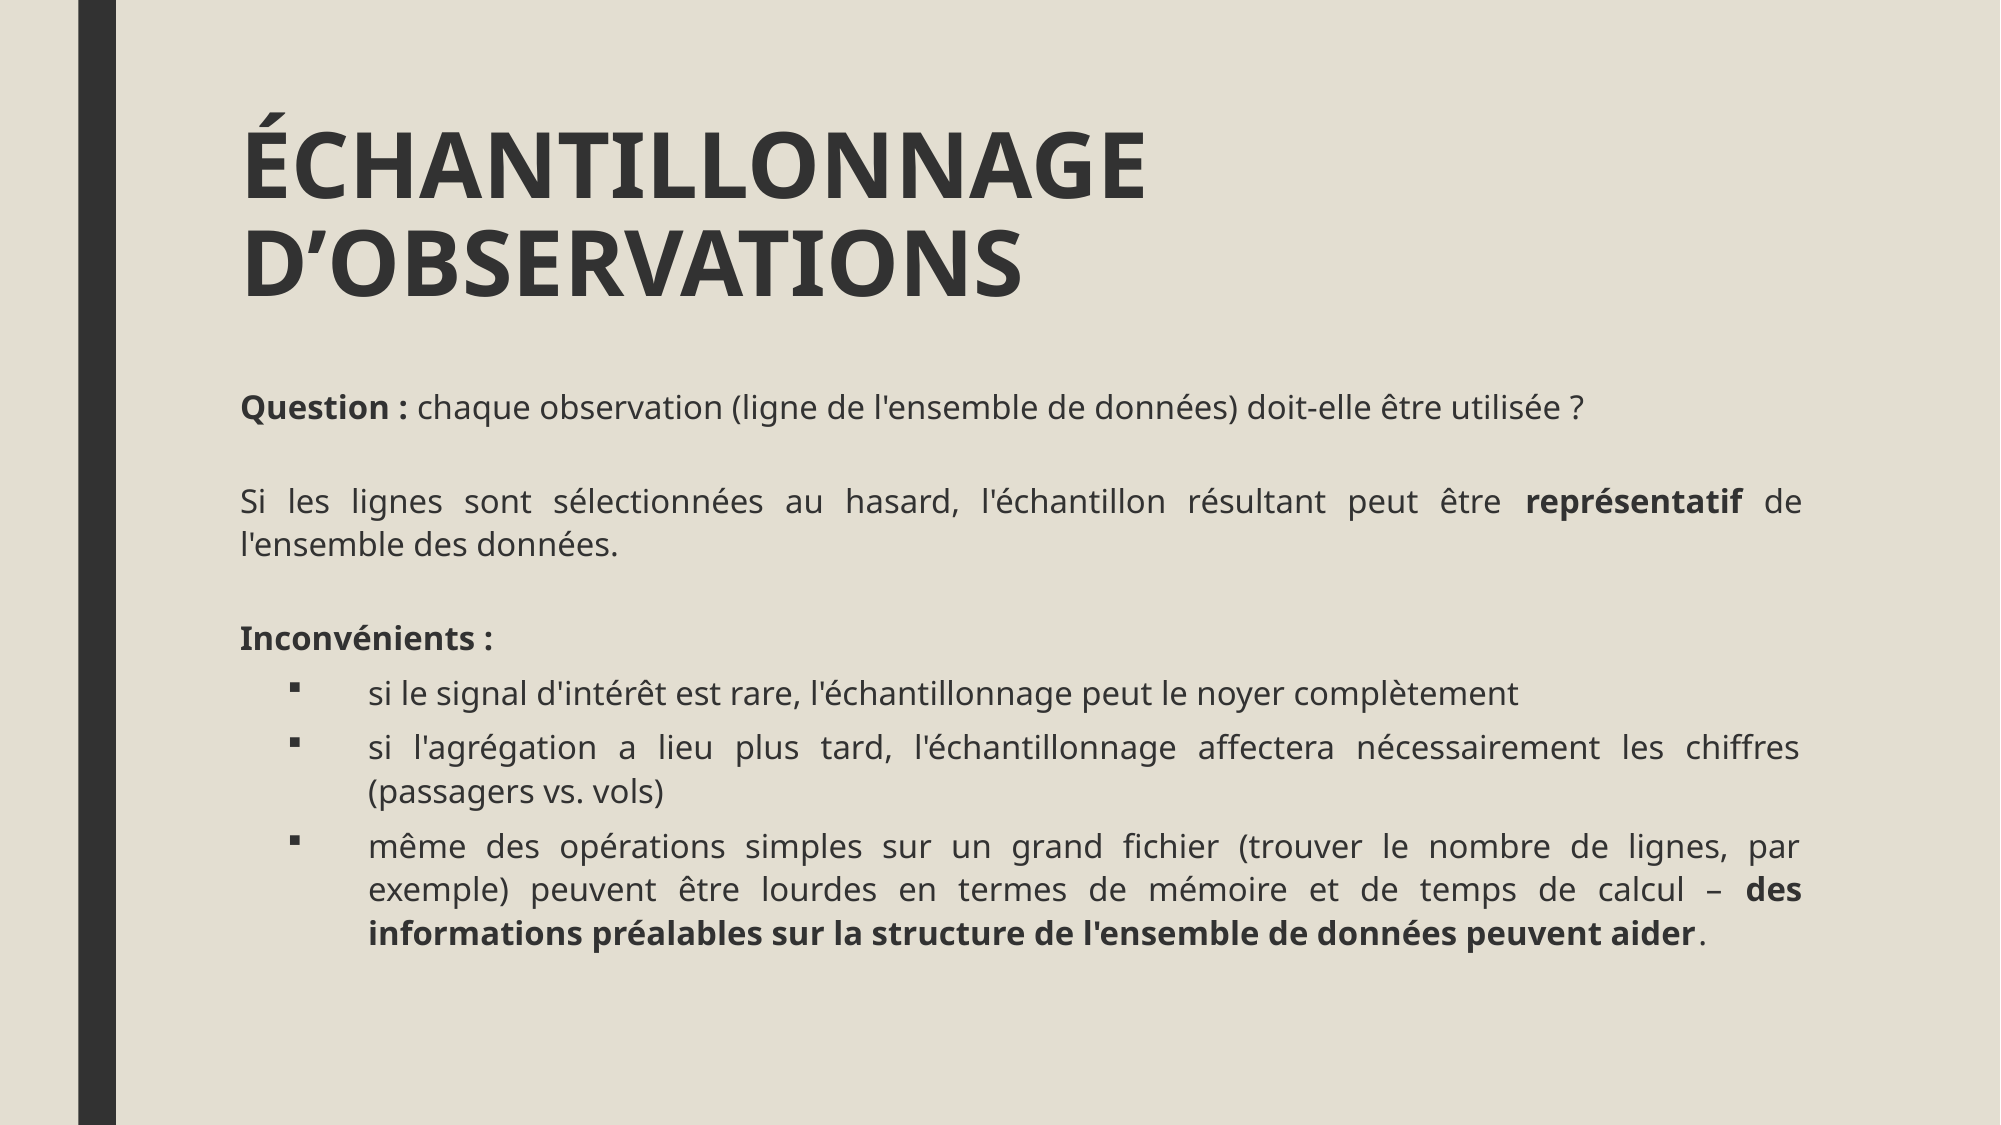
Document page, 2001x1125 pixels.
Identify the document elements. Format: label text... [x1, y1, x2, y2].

title ÉCHANTILLONNAGE D’OBSERVATIONS [225, 112, 1800, 357]
list Question : chaque observation (ligne de l'ensemble de données) doit-elle être utilisée ? Si les lignes sont sélectionnées au hasard, l'échantillon résultant peut être représentatif de l'ensemble des données. Inconvénients : si le signal d'intérêt est rare, l'échantillonnage peut le noyer complètement si l'agrégation a lieu plus tard, l'échantillonnage affectera nécessairement les chiffres (passagers vs. vols) même des opérations simples sur un grand fichier (trouver le nombre de lignes, par exemple) peuvent être lourdes en termes de mémoire et de temps de calcul – des informations préalables sur la structure de l'ensemble de données peuvent aider. [225, 375, 1818, 963]
